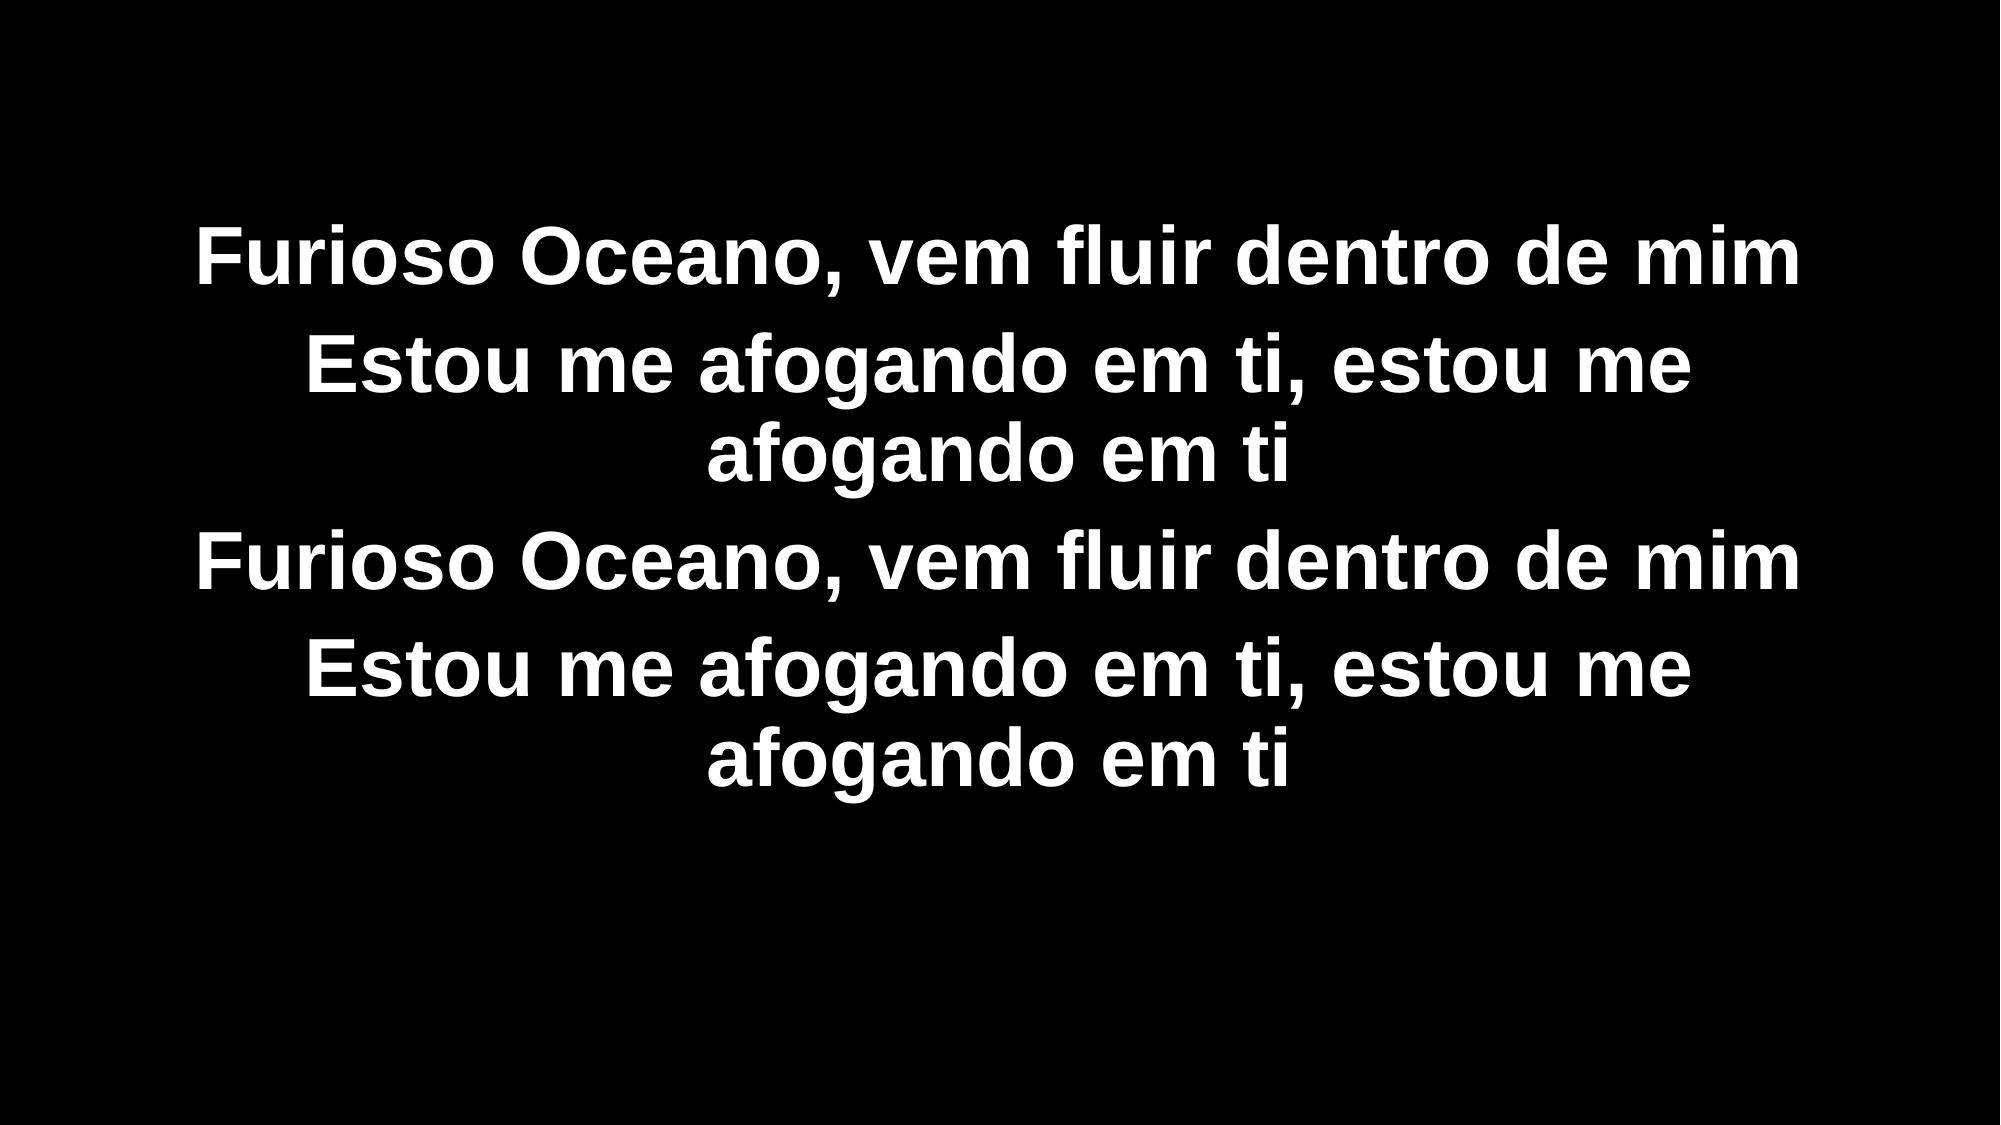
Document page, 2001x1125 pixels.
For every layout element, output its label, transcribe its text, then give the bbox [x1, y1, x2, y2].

list Furioso Oceano, vem fluir dentro de mim Estou me afogando em ti, estou me afogando em ti Furioso Oceano, vem fluir dentro de mim Estou me afogando em ti, estou me afogando em ti [137, 205, 1863, 920]
